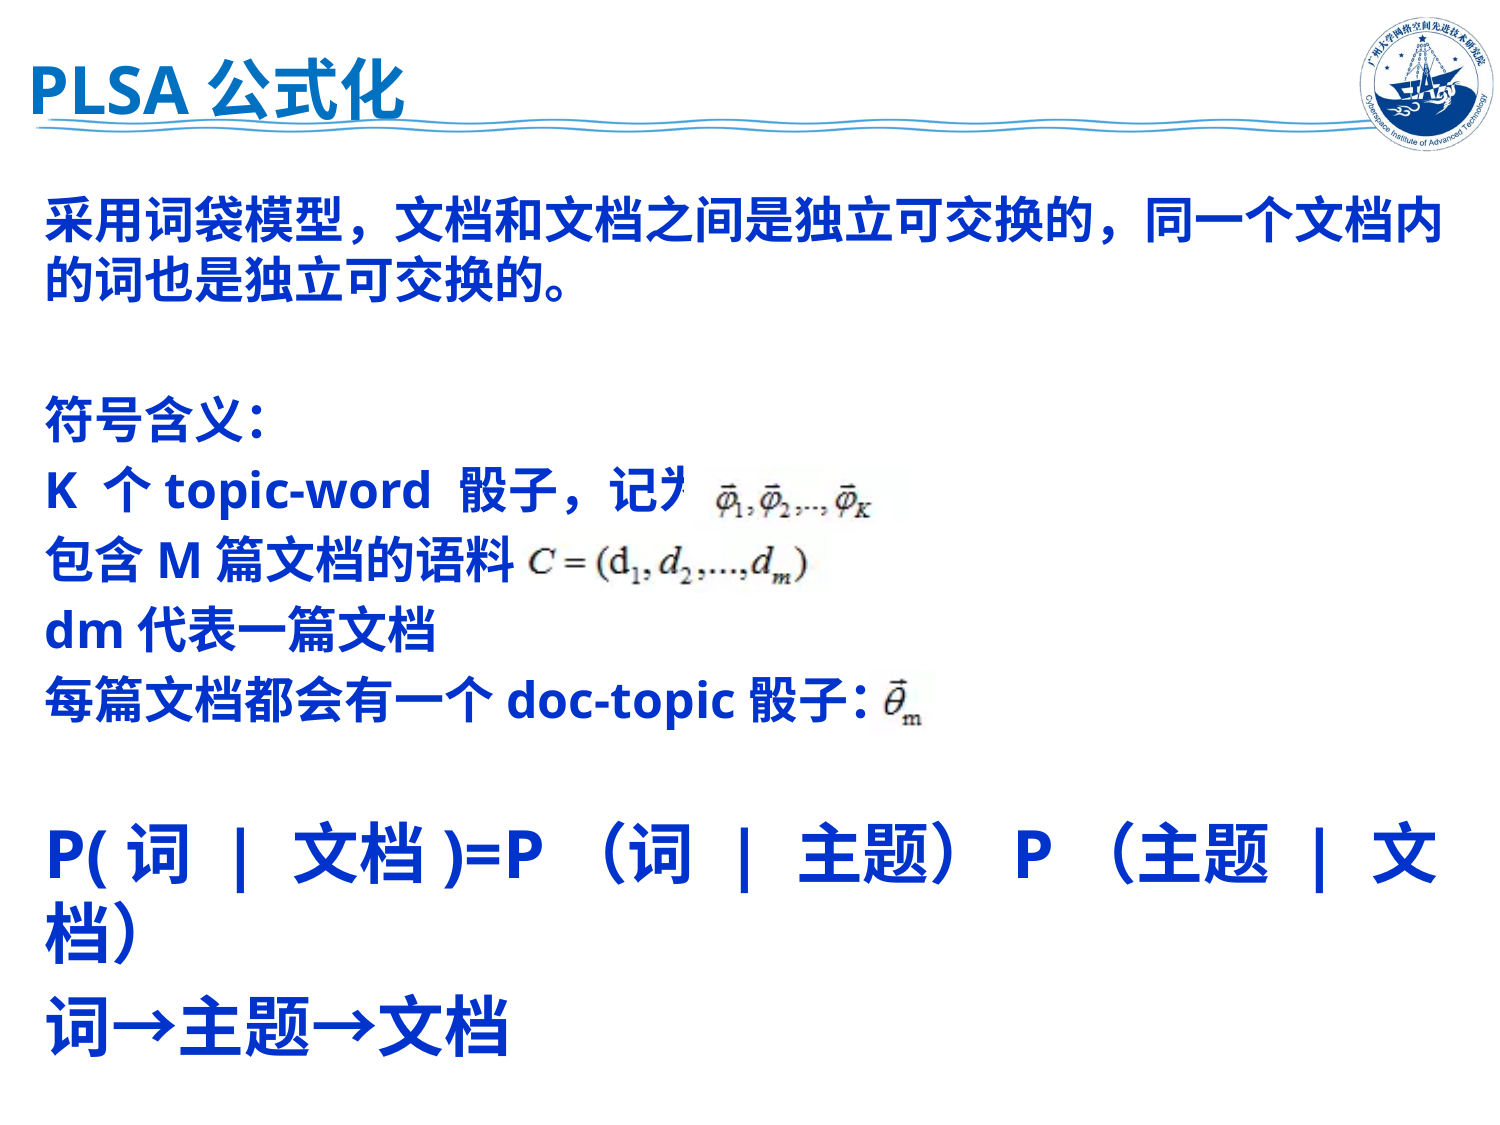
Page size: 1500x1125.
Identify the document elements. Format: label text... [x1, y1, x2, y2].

picture [519, 467, 910, 593]
title PLSA公式化 [12, 0, 1363, 182]
picture [1363, 8, 1500, 158]
list 采用词袋模型，文档和文档之间是独立可交换的，同一个文档内的词也是独立可交换的。 符号含义： K 个topic-word 骰子，记为： 包含M篇文档的语料： dm代表一篇文档 每篇文档都会有一个doc-topic骰子： P(词 | 文档)=P（词 | 主题）P（主题 | 文档） 词→主题→文档 [29, 180, 1471, 1075]
picture [869, 666, 937, 735]
